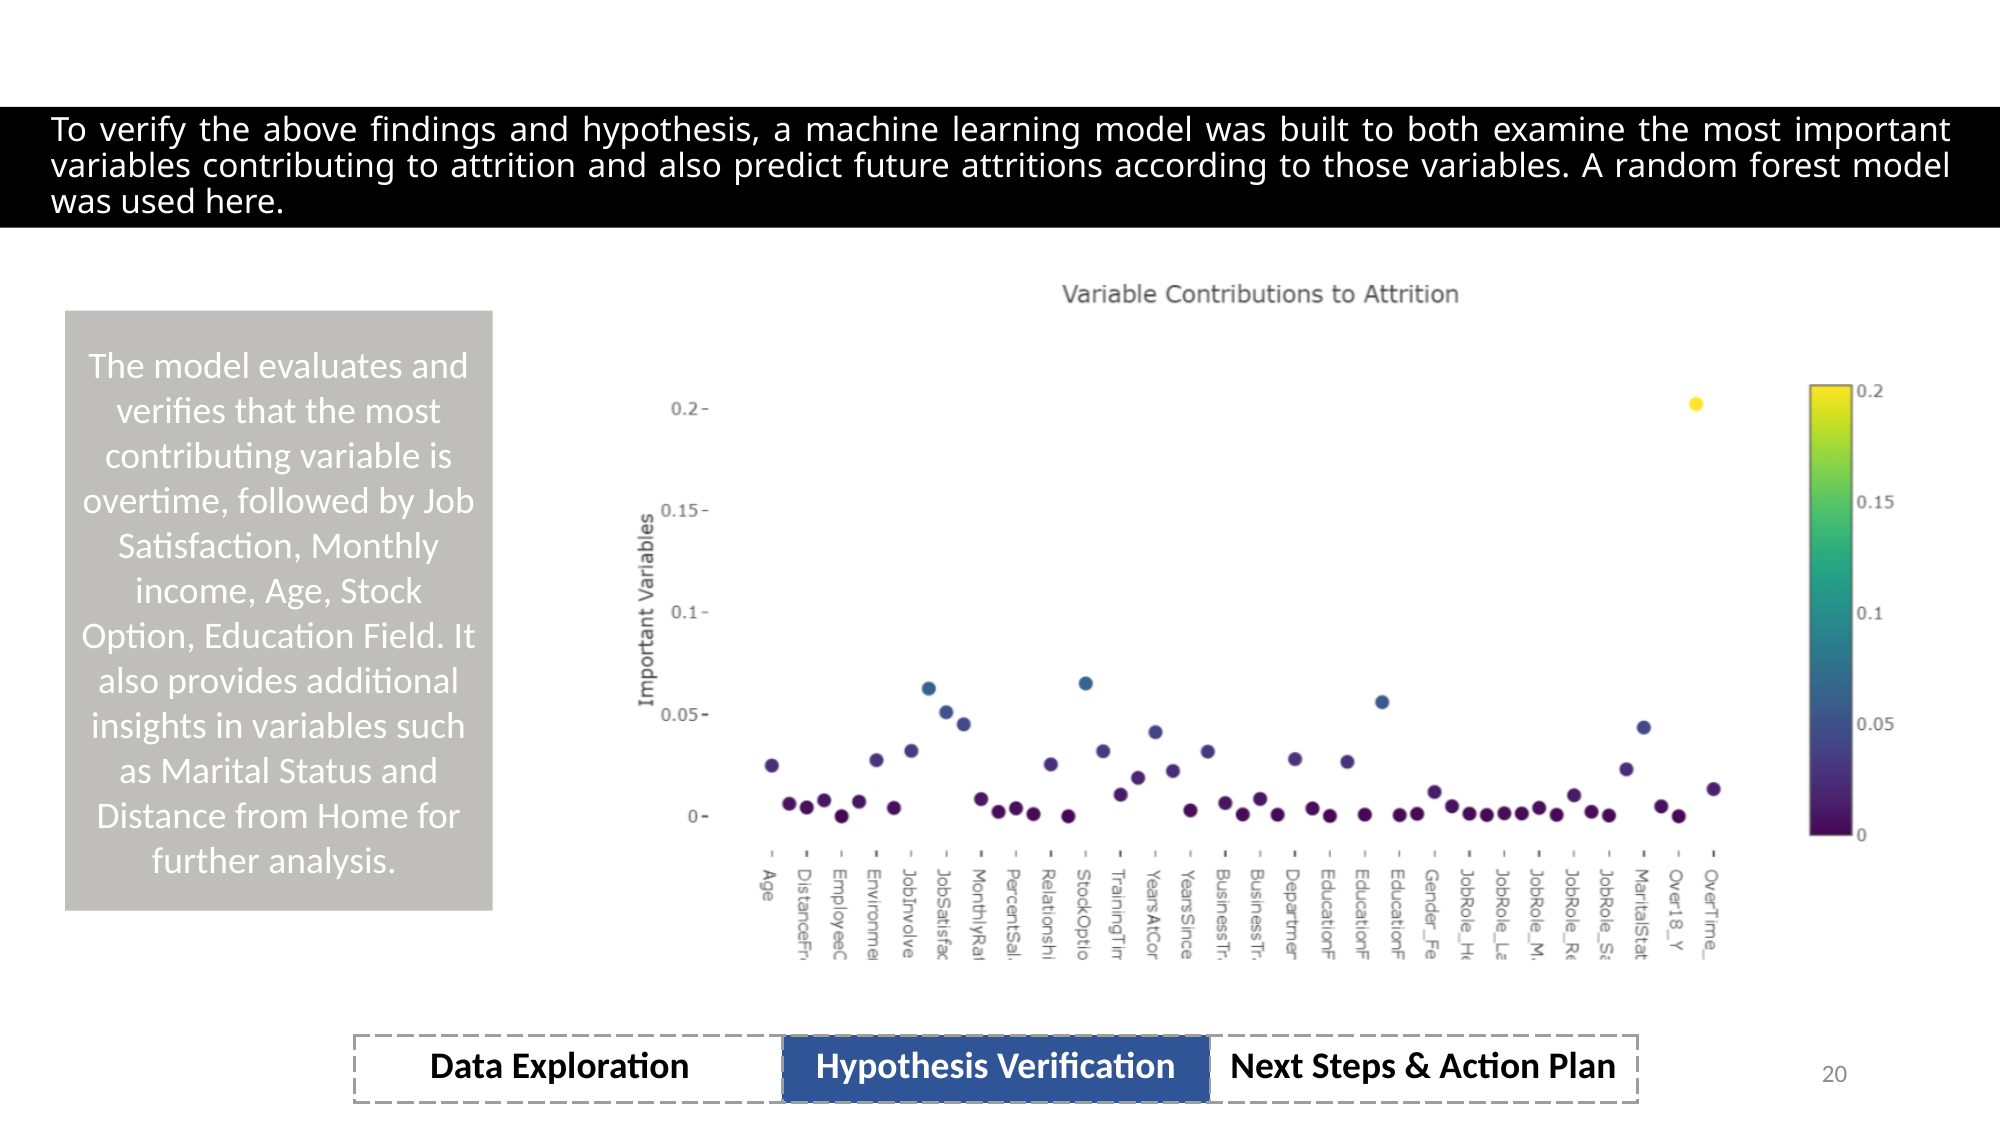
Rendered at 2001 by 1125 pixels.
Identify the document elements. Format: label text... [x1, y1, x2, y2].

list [584, 247, 1914, 969]
text_box The model evaluates and verifies that the most contributing variable is overtime, followed by Job Satisfaction, Monthly income, Age, Stock Option, Education Field. It also provides additional insights in variables such as Marital Status and Distance from Home for further analysis. [65, 310, 493, 911]
text_box [0, 106, 2000, 229]
slide_number 20 [1412, 1042, 1863, 1103]
title To verify the above findings and hypothesis, a machine learning model was built to both examine the most important variables contributing to attrition and also predict future attritions according to those variables. A random forest model was used here. [35, 105, 1970, 228]
